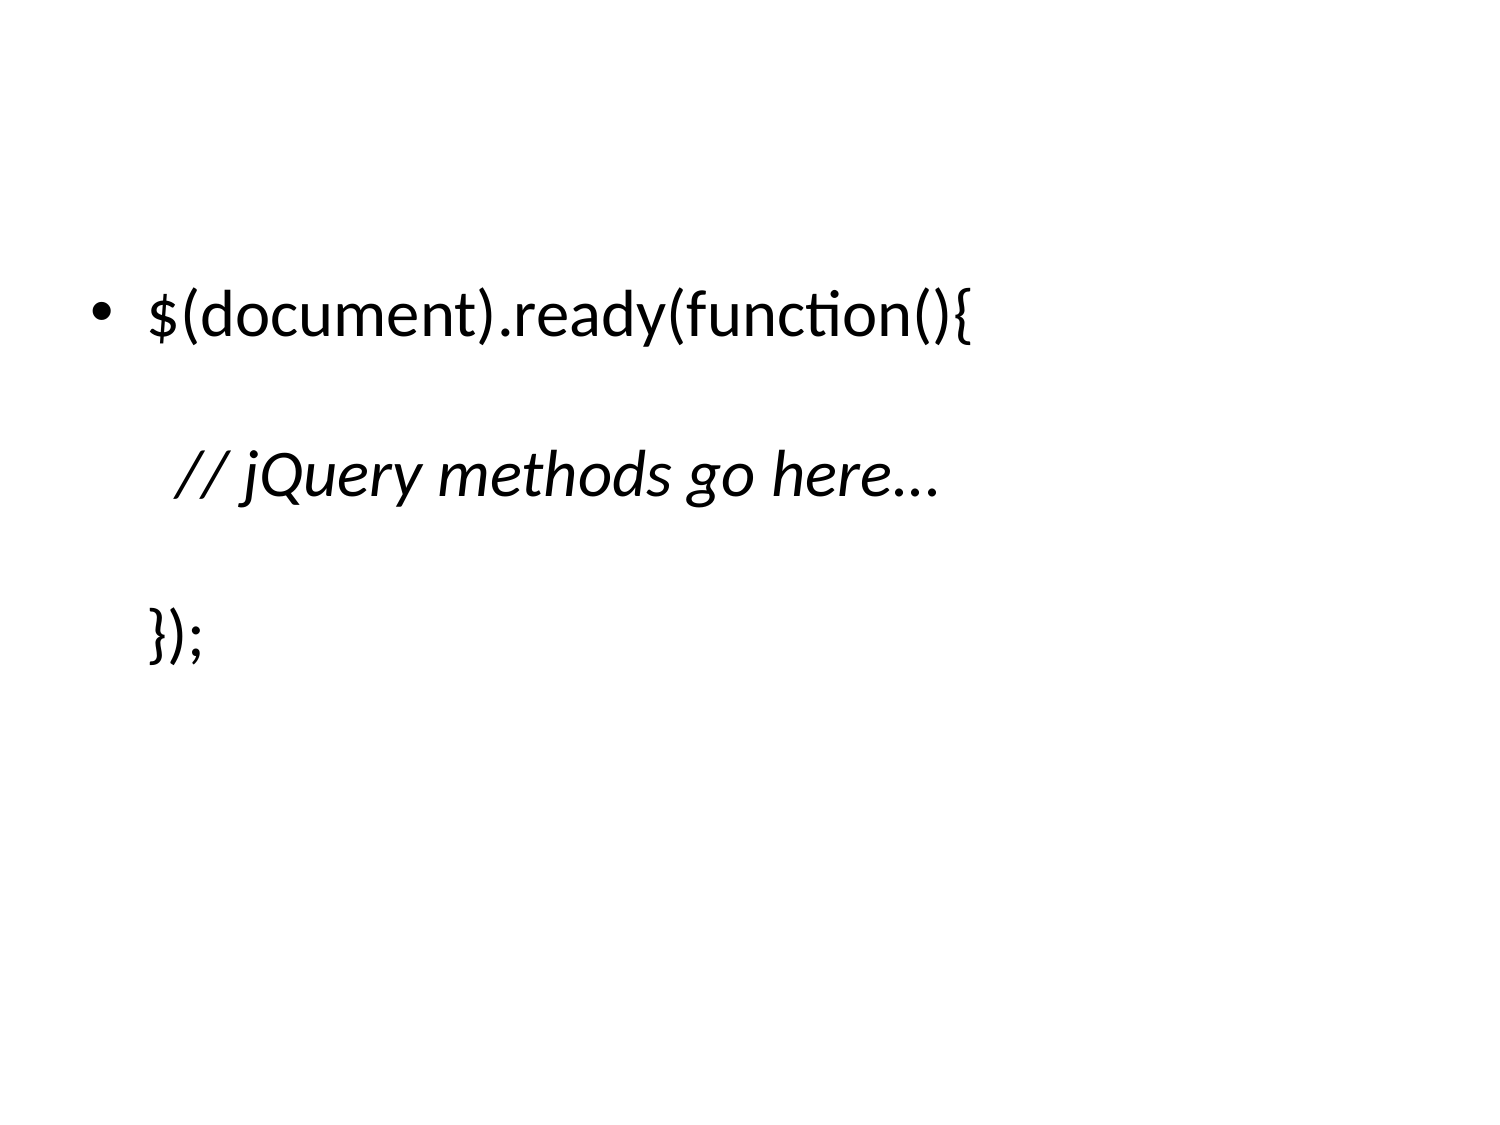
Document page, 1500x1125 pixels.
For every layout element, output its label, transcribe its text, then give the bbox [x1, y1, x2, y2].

list $(document).ready(function(){ // jQuery methods go here... }); [75, 262, 1425, 1005]
